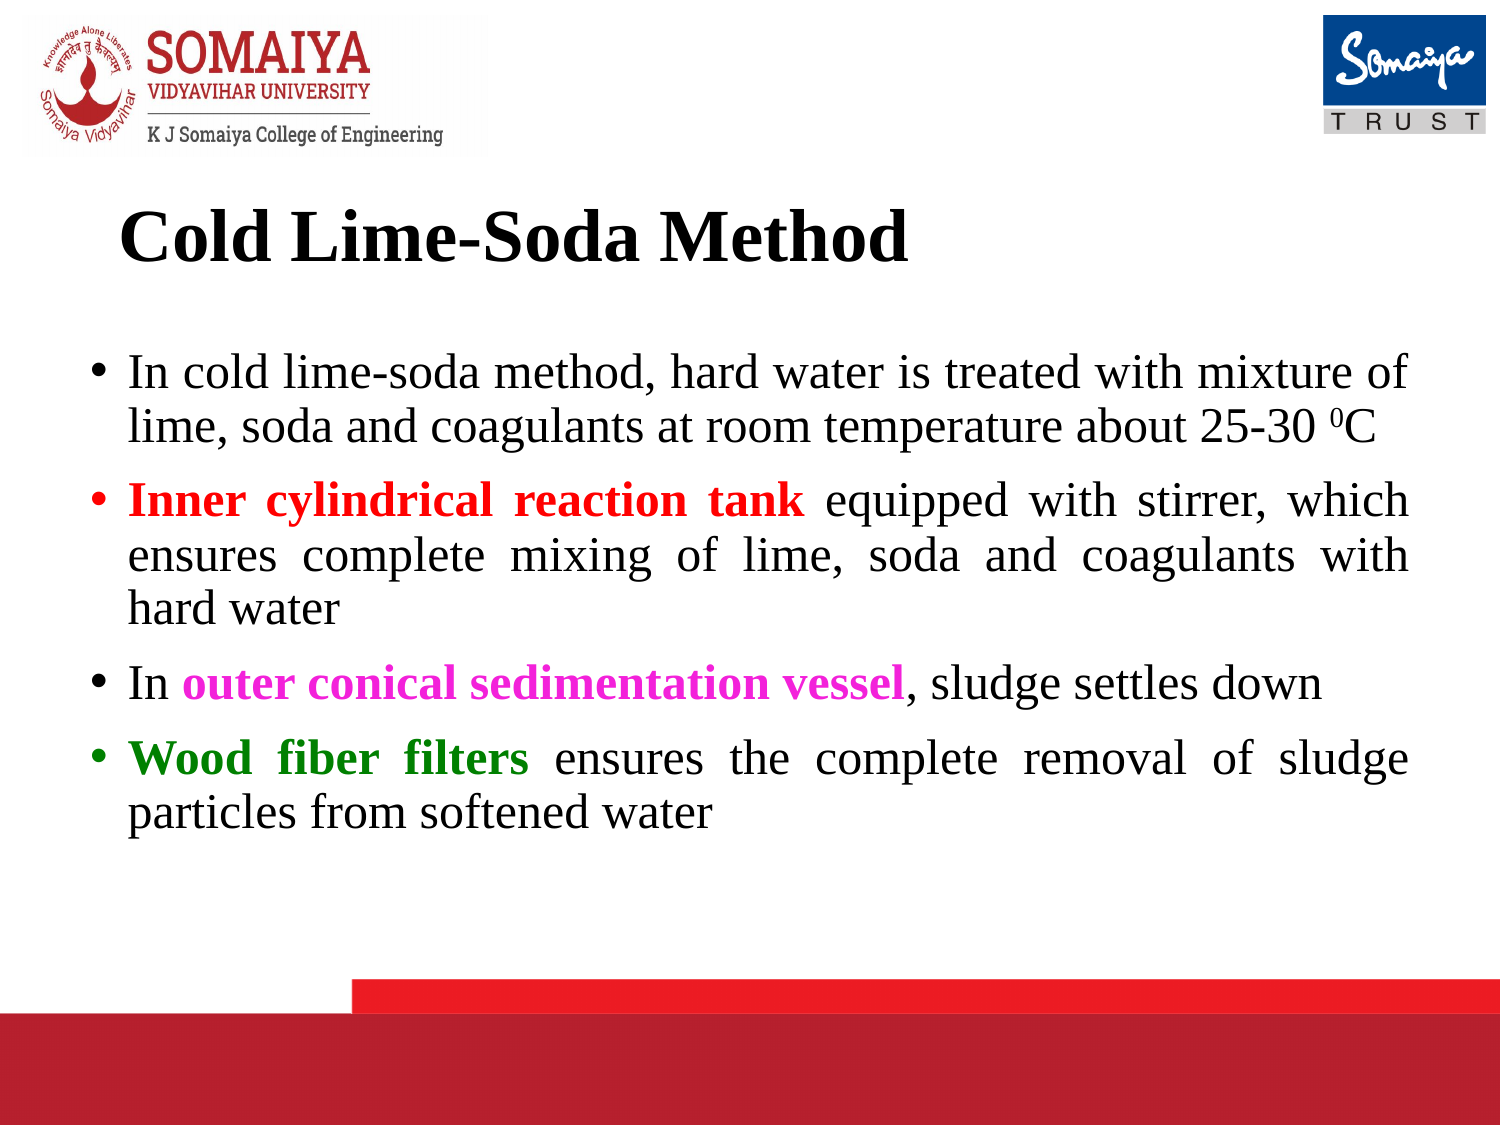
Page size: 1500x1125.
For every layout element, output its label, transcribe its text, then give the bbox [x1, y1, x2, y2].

list In cold lime-soda method, hard water is treated with mixture of lime, soda and coagulants at room temperature about 25-30 0C Inner cylindrical reaction tank equipped with stirrer, which ensures complete mixing of lime, soda and coagulants with hard water In outer conical sedimentation vessel, sludge settles down Wood fiber filters ensures the complete removal of sludge particles from softened water [75, 337, 1425, 893]
picture [1323, 15, 1486, 134]
title Cold Lime-Soda Method [103, 162, 1397, 313]
picture [0, 980, 1500, 1125]
picture [22, 15, 488, 157]
